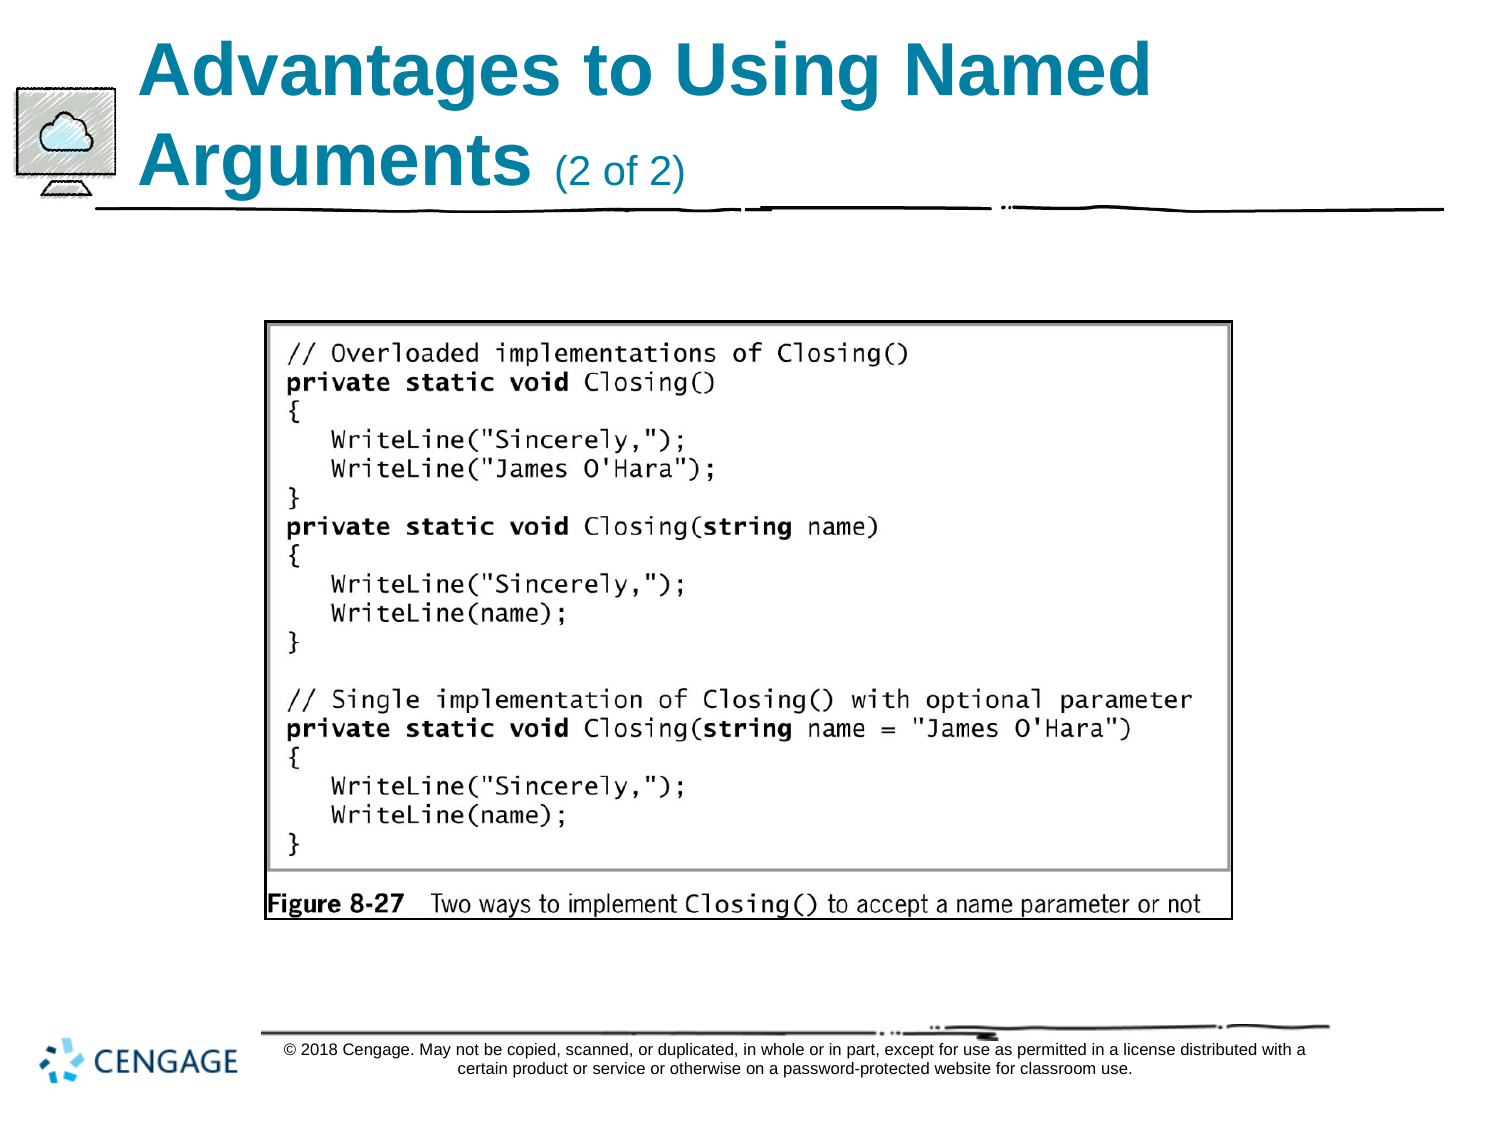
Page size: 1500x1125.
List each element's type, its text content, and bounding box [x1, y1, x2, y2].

picture [95, 205, 1444, 213]
picture [264, 320, 1233, 920]
picture [261, 1024, 1331, 1040]
list © 2018 Cengage. May not be copied, scanned, or duplicated, in whole or in part, except for use as permitted in a license distributed with a certain product or service or otherwise on a password-protected website for classroom use. [261, 1040, 1331, 1089]
title Advantages to Using Named Arguments (2 of 2) [137, 18, 1331, 200]
picture [13, 86, 117, 201]
picture [19, 1024, 250, 1096]
